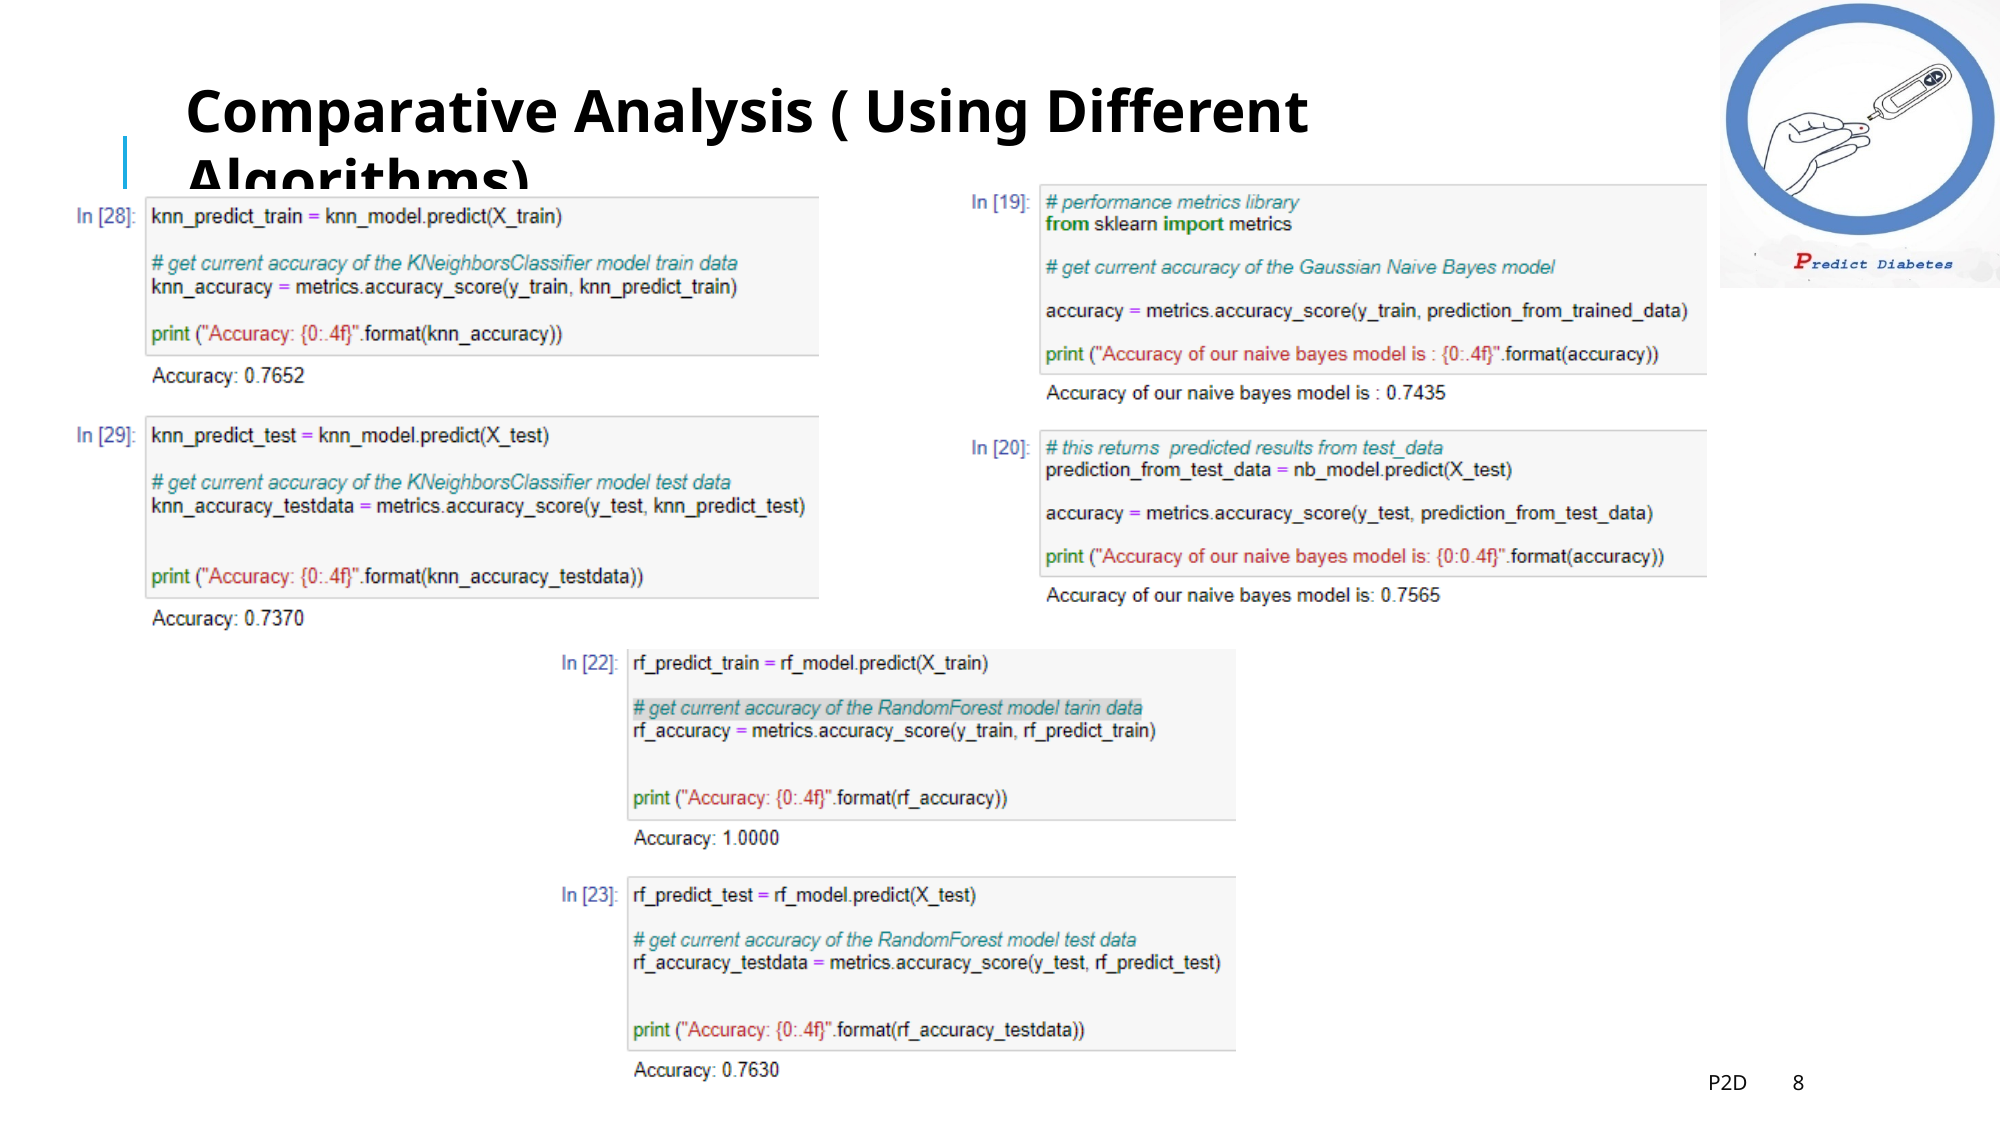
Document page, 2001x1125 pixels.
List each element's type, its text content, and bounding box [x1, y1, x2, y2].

slide_number 8 [1777, 1061, 1938, 1107]
picture [958, 180, 1707, 616]
picture [63, 189, 820, 633]
picture [1720, 0, 2000, 288]
text_box Comparative Analysis ( Using Different Algorithms) [170, 66, 1469, 222]
picture [545, 649, 1236, 1089]
footer P2D [794, 1061, 1763, 1107]
